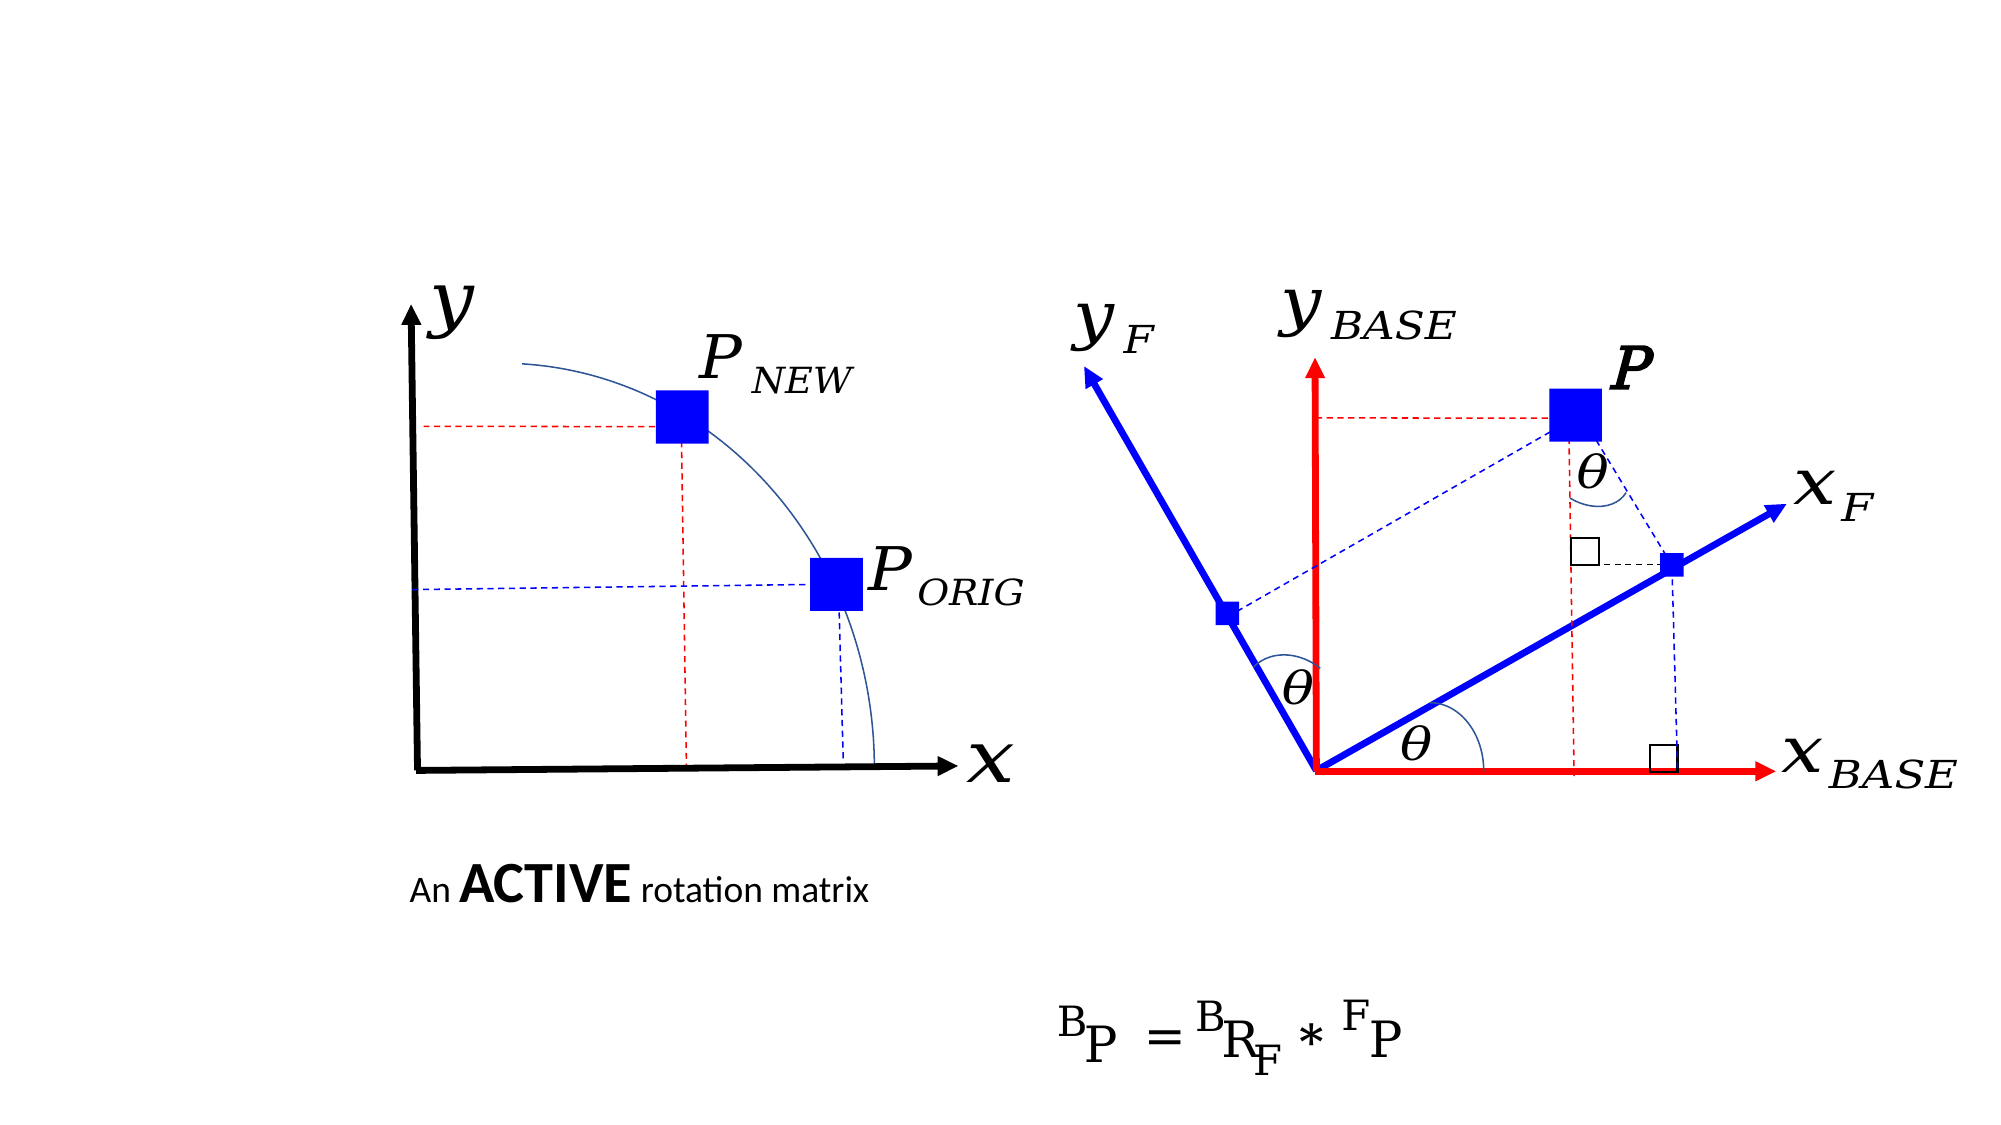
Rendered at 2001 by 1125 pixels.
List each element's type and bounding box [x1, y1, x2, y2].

text_box [1044, 981, 1415, 1093]
text_box [1068, 260, 1960, 840]
text_box [128, 260, 1027, 1125]
